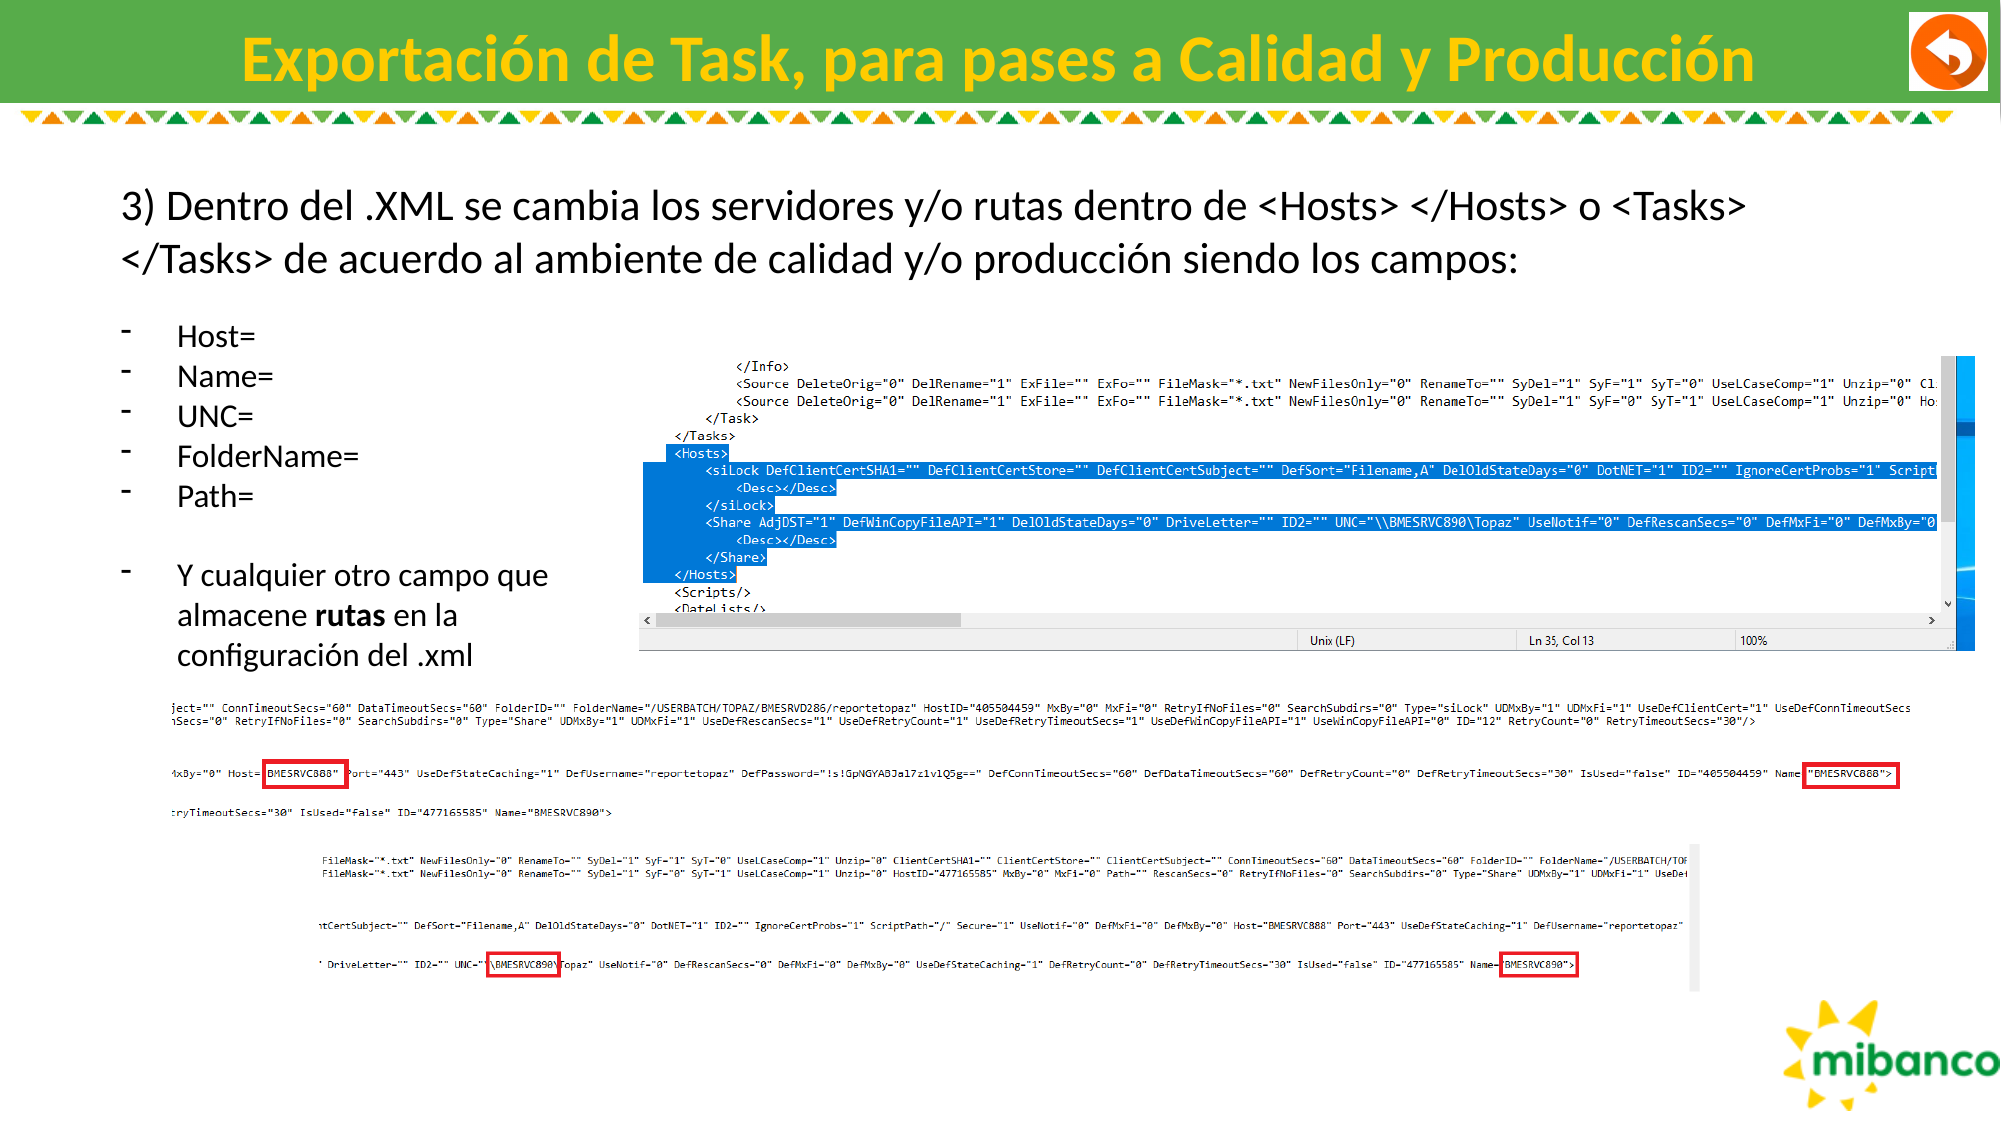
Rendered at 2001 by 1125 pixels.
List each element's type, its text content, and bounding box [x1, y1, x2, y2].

picture [171, 700, 1910, 830]
text_box Host= Name= UNC= FolderName= Path= Y cualquier otro campo que almacene rutas en la configuración del .xml [105, 306, 640, 681]
picture [315, 844, 1700, 997]
picture [1782, 1000, 2000, 1111]
title Exportación de Task, para pases a Calidad y Producción [0, 5, 2000, 104]
picture [0, 104, 2000, 133]
text_box 3) Dentro del .XML se cambia los servidores y/o rutas dentro de <Hosts> </Hosts> o <Tasks> </Tasks> de acuerdo al ambiente de calidad y/o producción siendo los campos: [105, 169, 1910, 290]
picture [1909, 12, 1988, 91]
picture [639, 356, 1975, 651]
